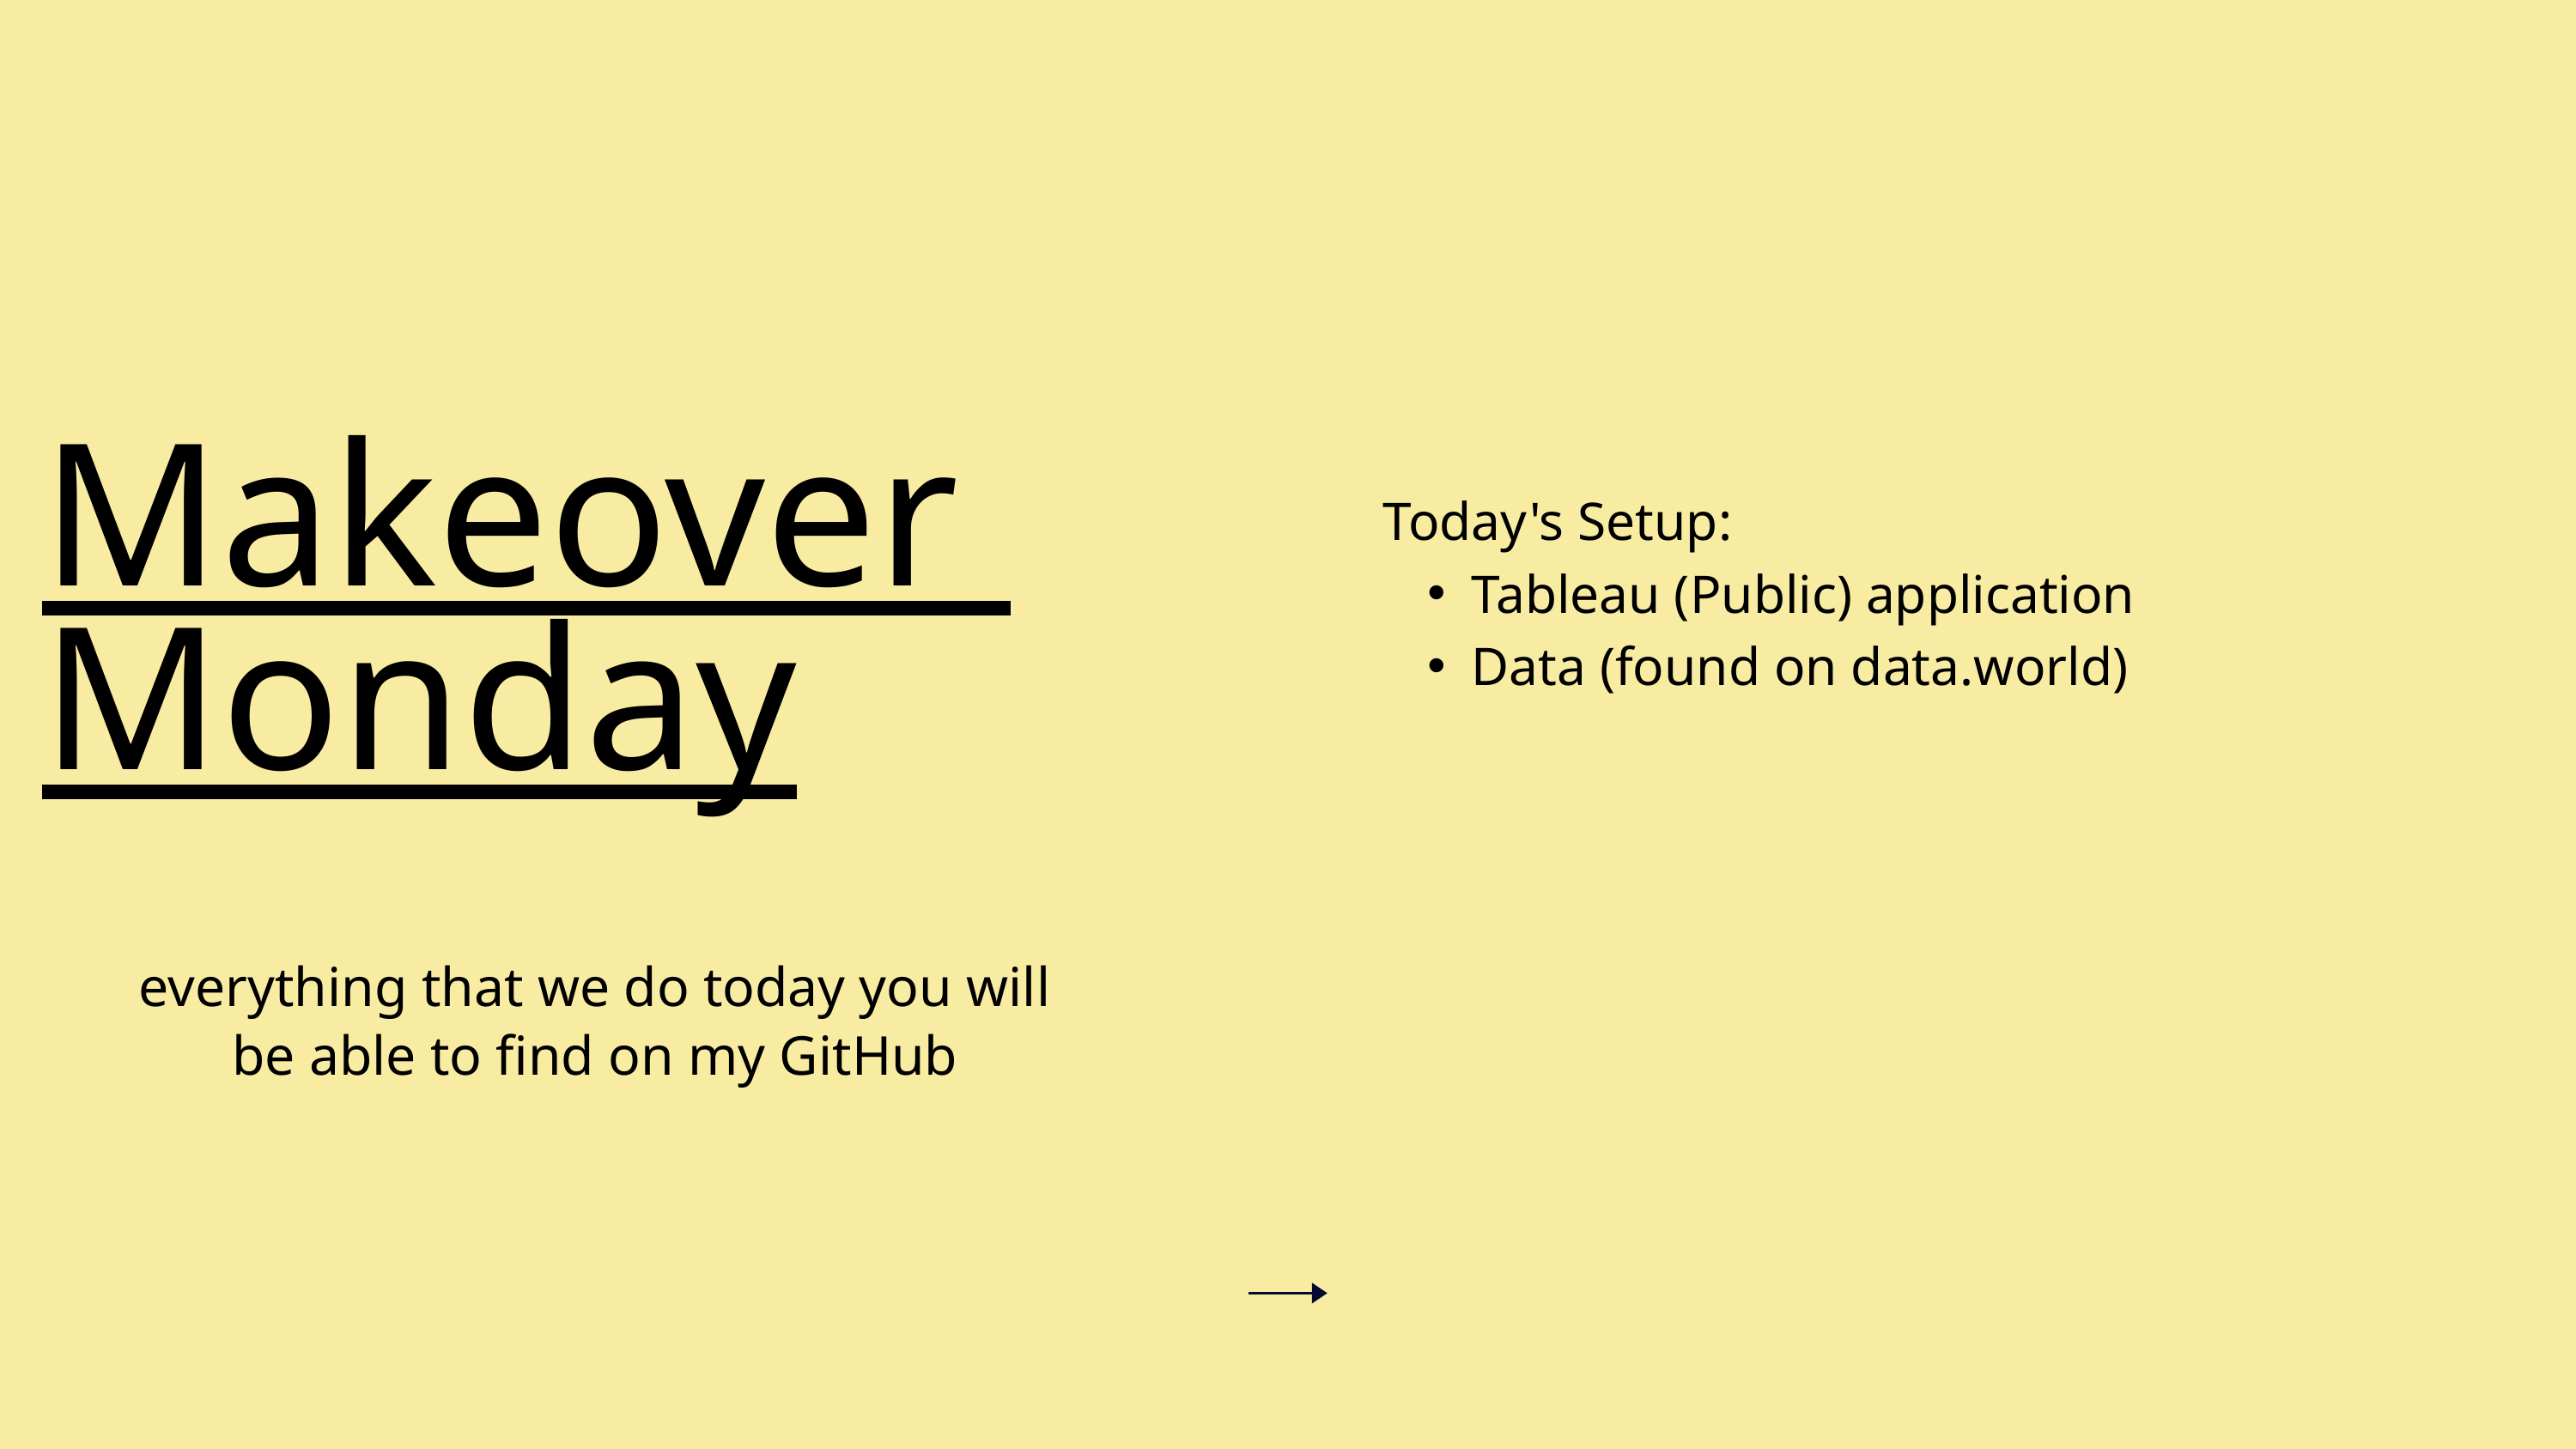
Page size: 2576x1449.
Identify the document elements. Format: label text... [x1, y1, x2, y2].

text_box everything that we do today you will be able to find on my GitHub [115, 948, 1075, 1087]
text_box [1248, 1282, 1327, 1304]
text_box Today's Setup: Tableau (Public) application Data (found on data.world) [1382, 478, 2472, 967]
text_box Makeover Monday [41, 402, 1149, 658]
